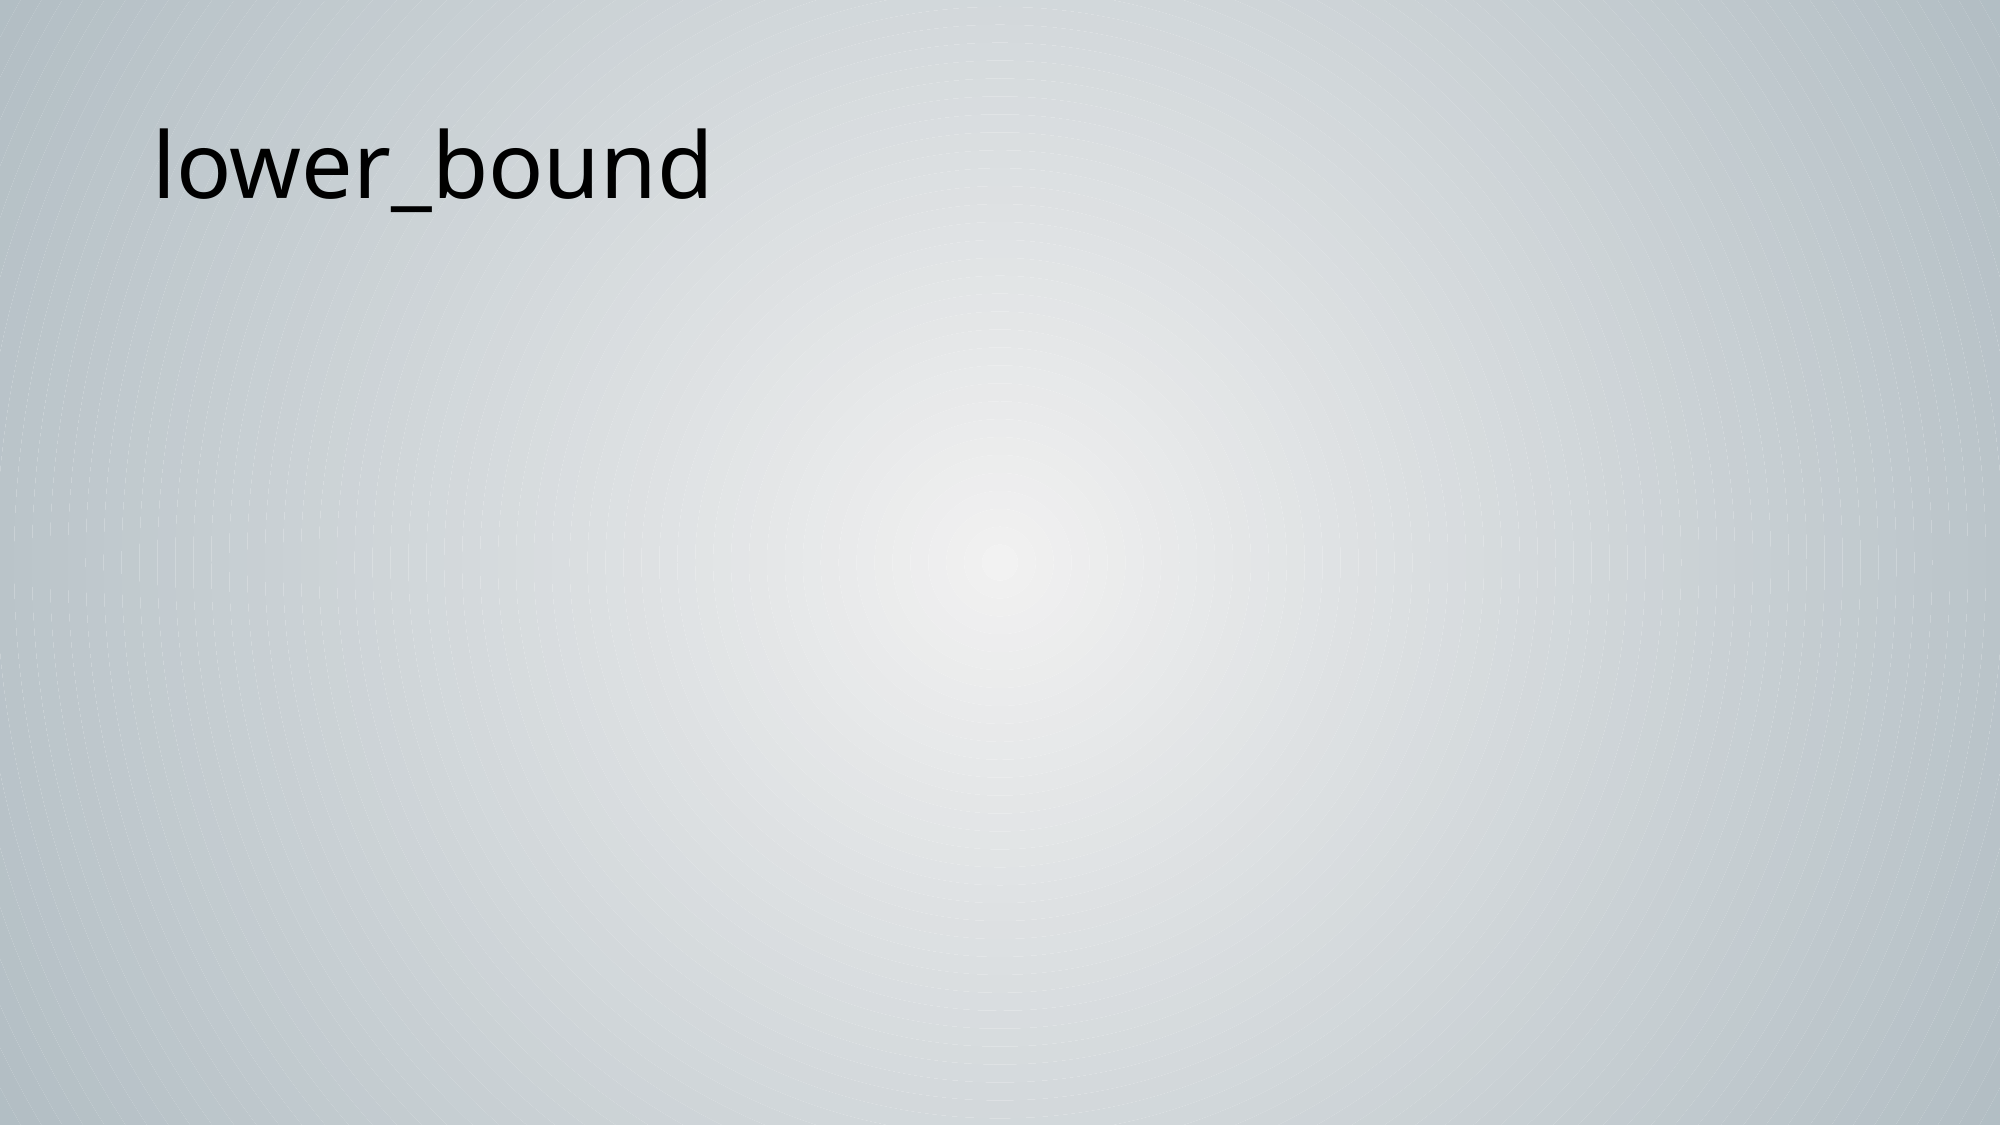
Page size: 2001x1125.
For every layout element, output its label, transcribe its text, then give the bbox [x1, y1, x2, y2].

title lower_bound [137, 59, 1863, 278]
